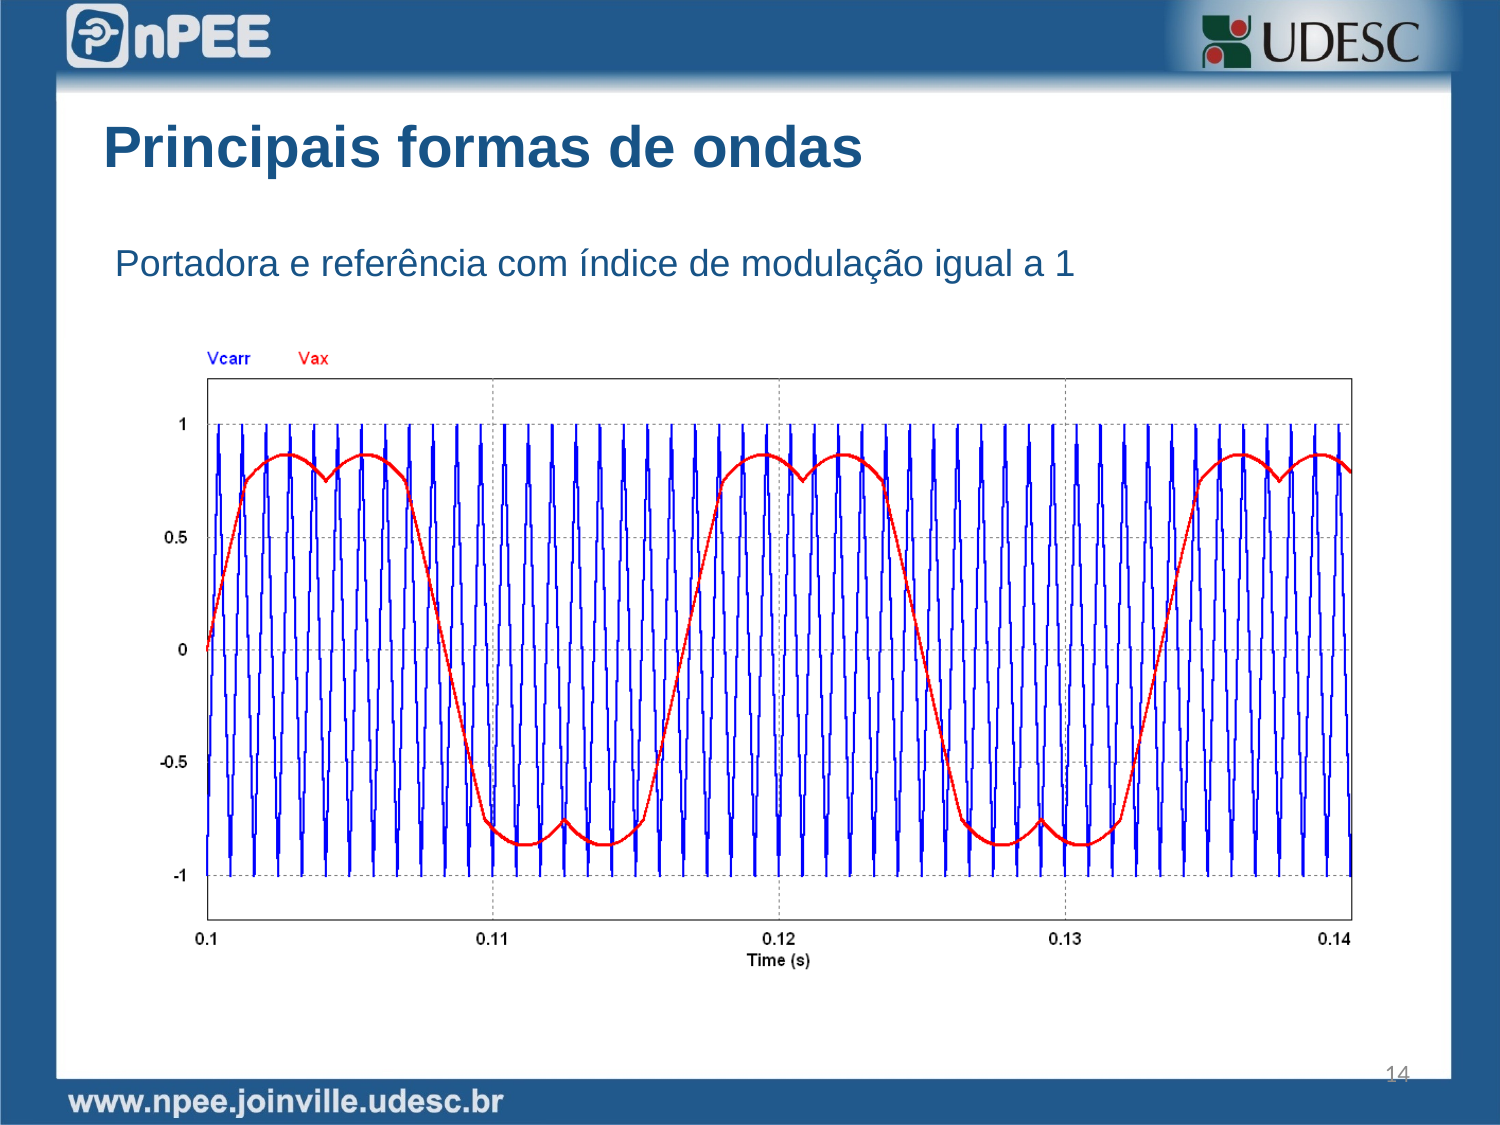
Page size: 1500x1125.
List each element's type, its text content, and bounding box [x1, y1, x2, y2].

slide_number 14 [1074, 1042, 1425, 1103]
text_box Portadora e referência com índice de modulação igual a 1 [100, 231, 1235, 292]
text_box Principais formas de ondas [88, 101, 1388, 187]
picture [0, 0, 1500, 1125]
